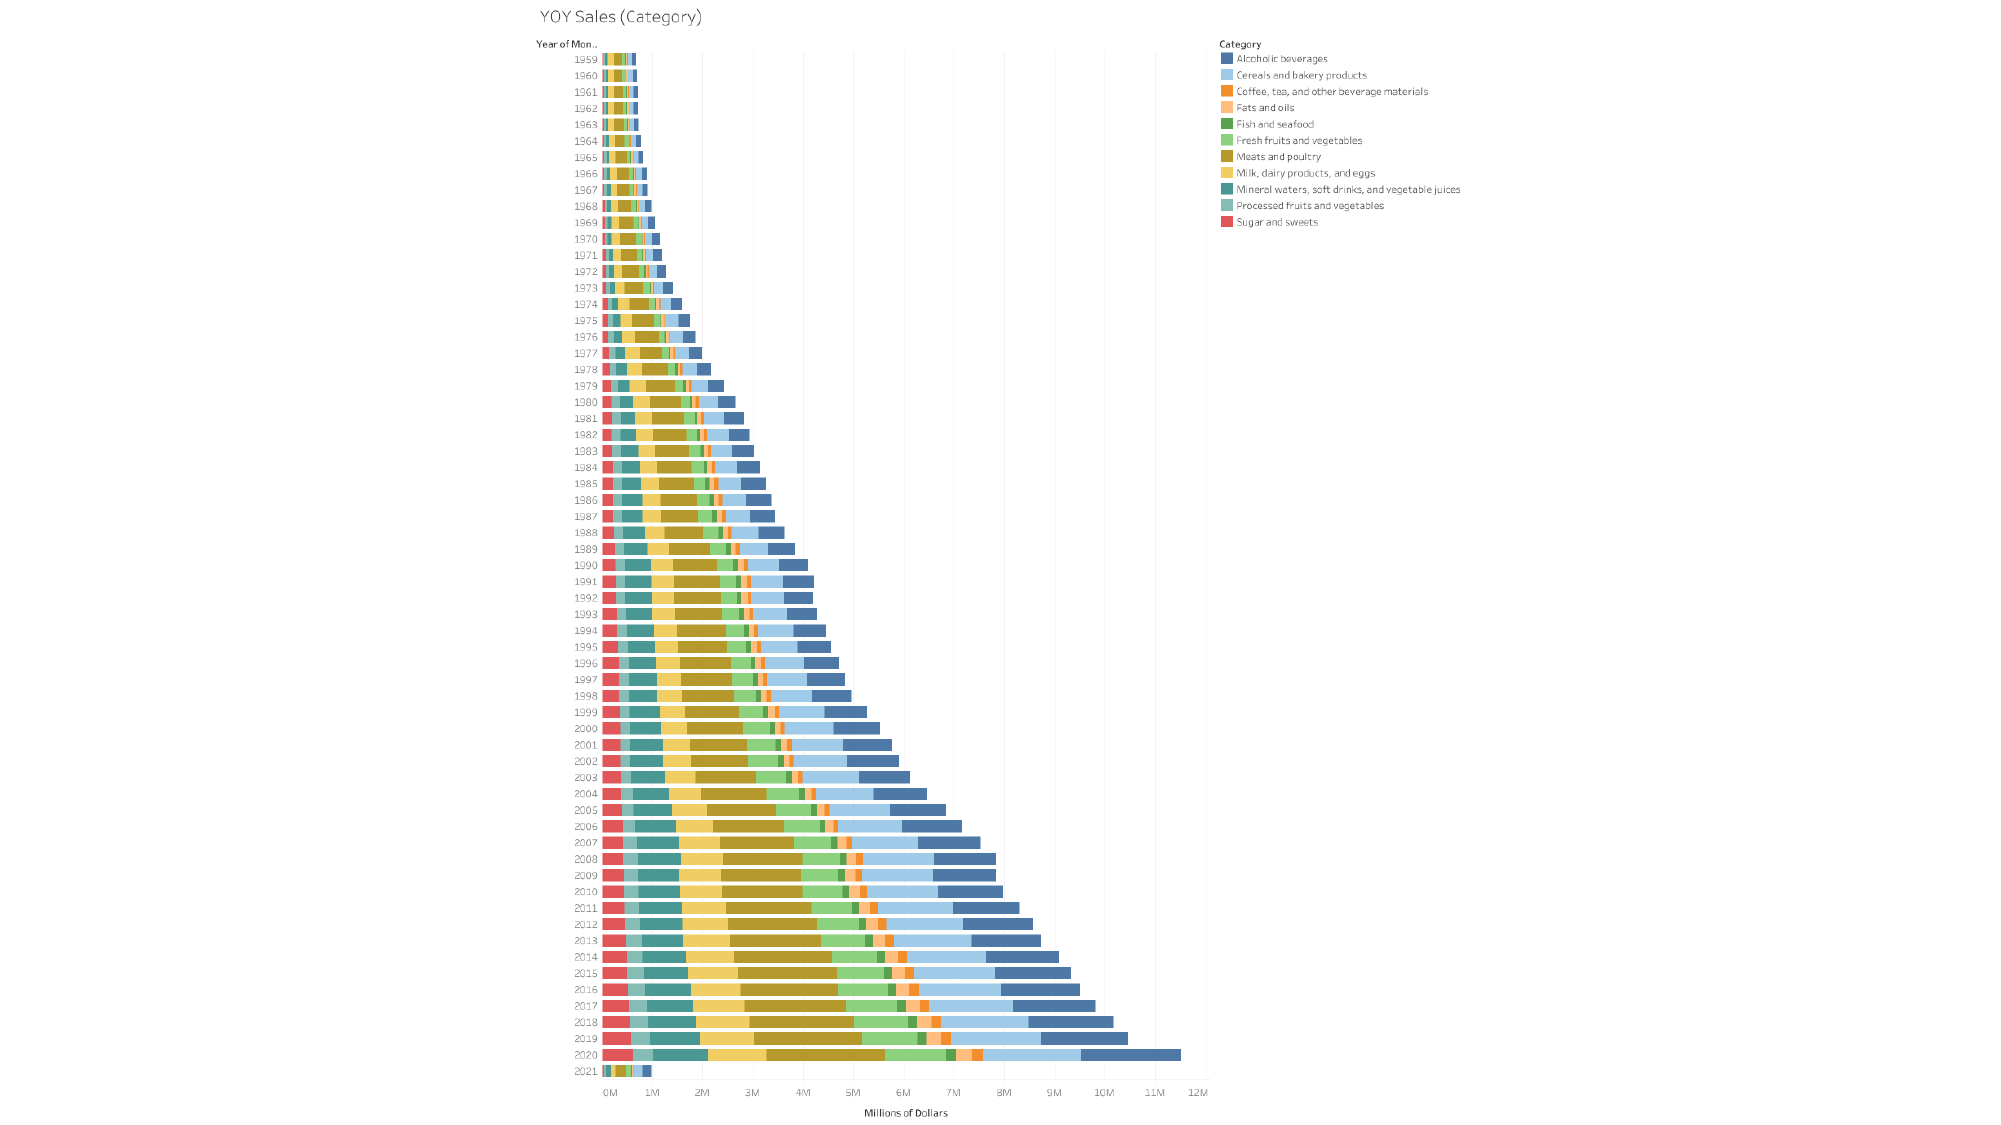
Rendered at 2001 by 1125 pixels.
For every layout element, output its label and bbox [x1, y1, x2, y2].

picture [536, 0, 1464, 1125]
